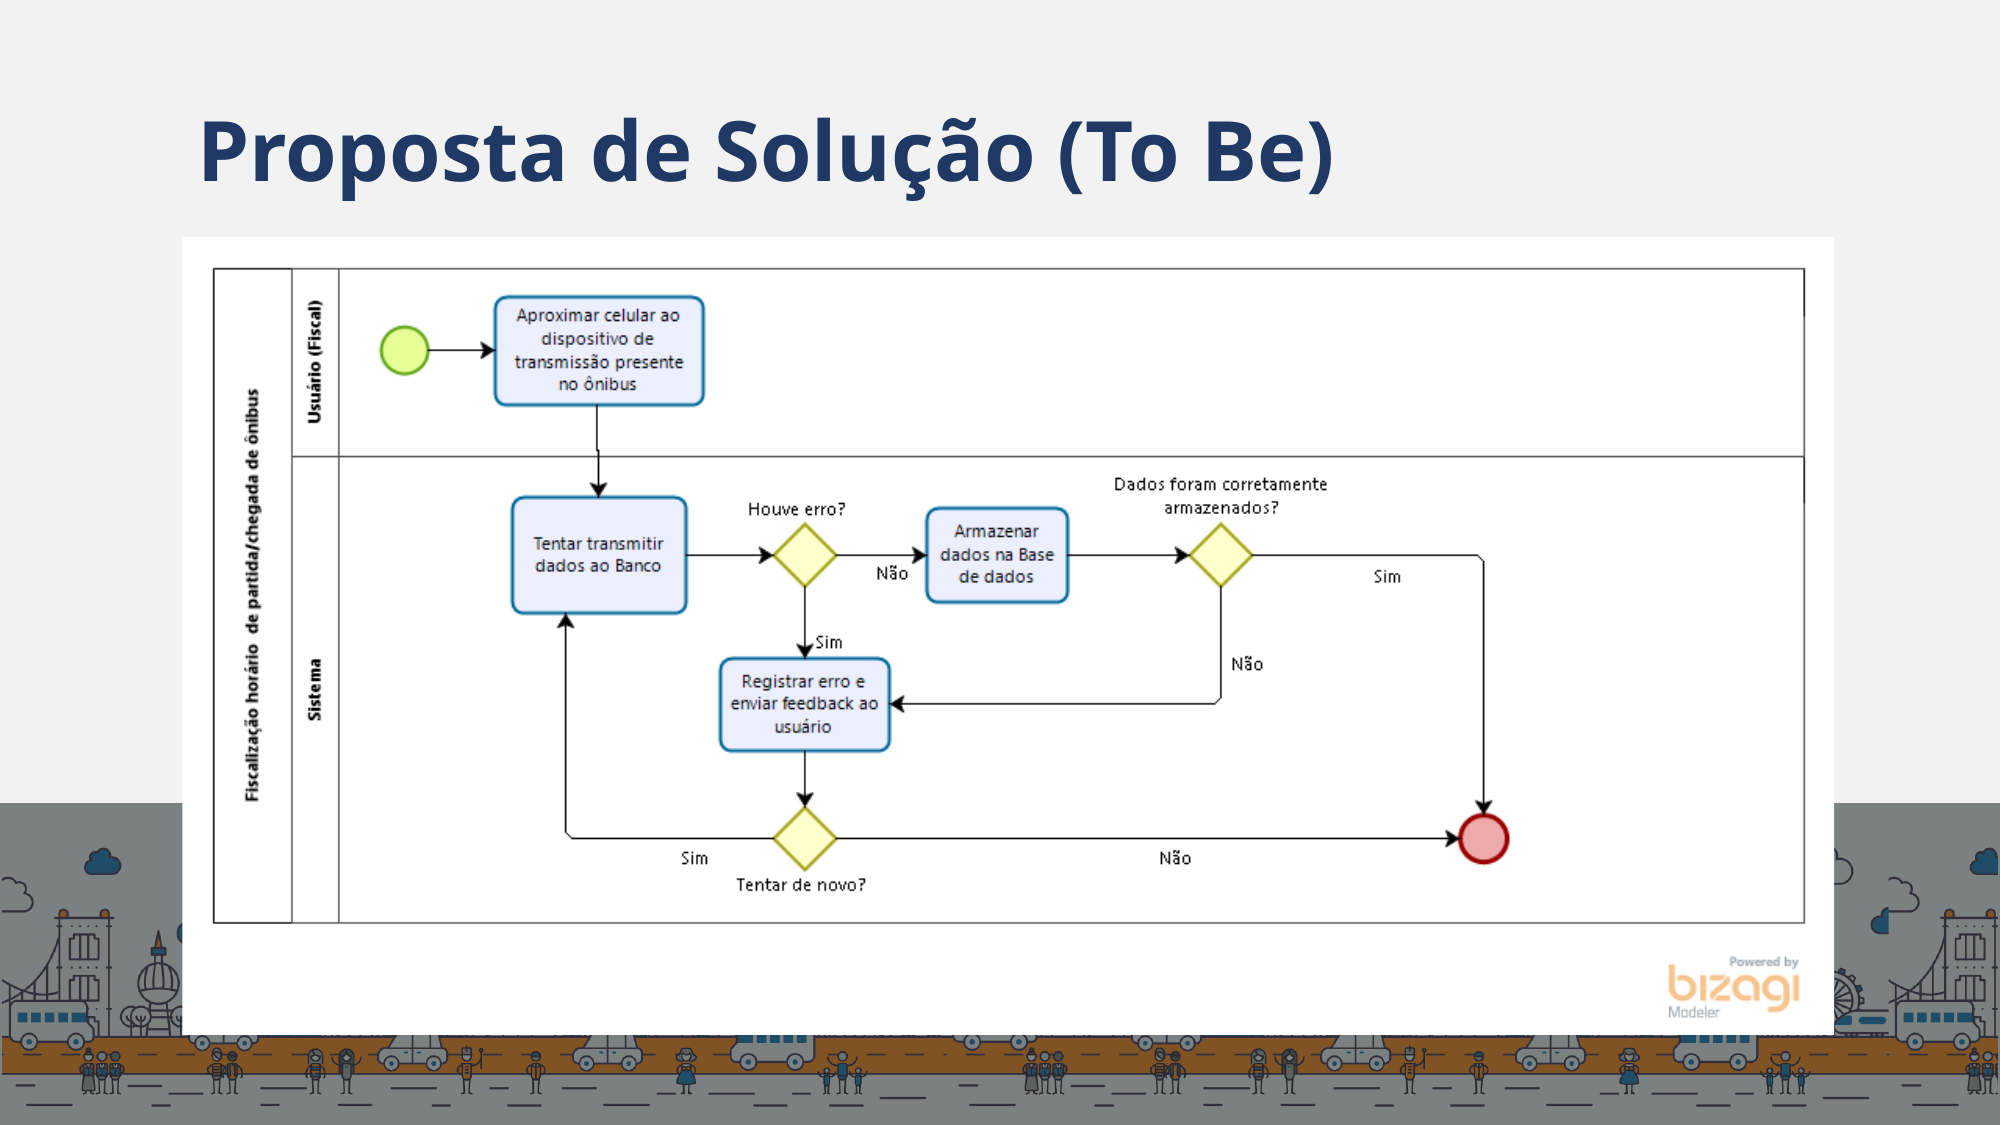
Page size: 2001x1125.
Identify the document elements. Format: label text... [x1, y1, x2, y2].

text_box Proposta de Solução (To Be) [182, 90, 1000, 237]
text_box [0, 802, 182, 1125]
picture [2, 237, 1998, 1125]
